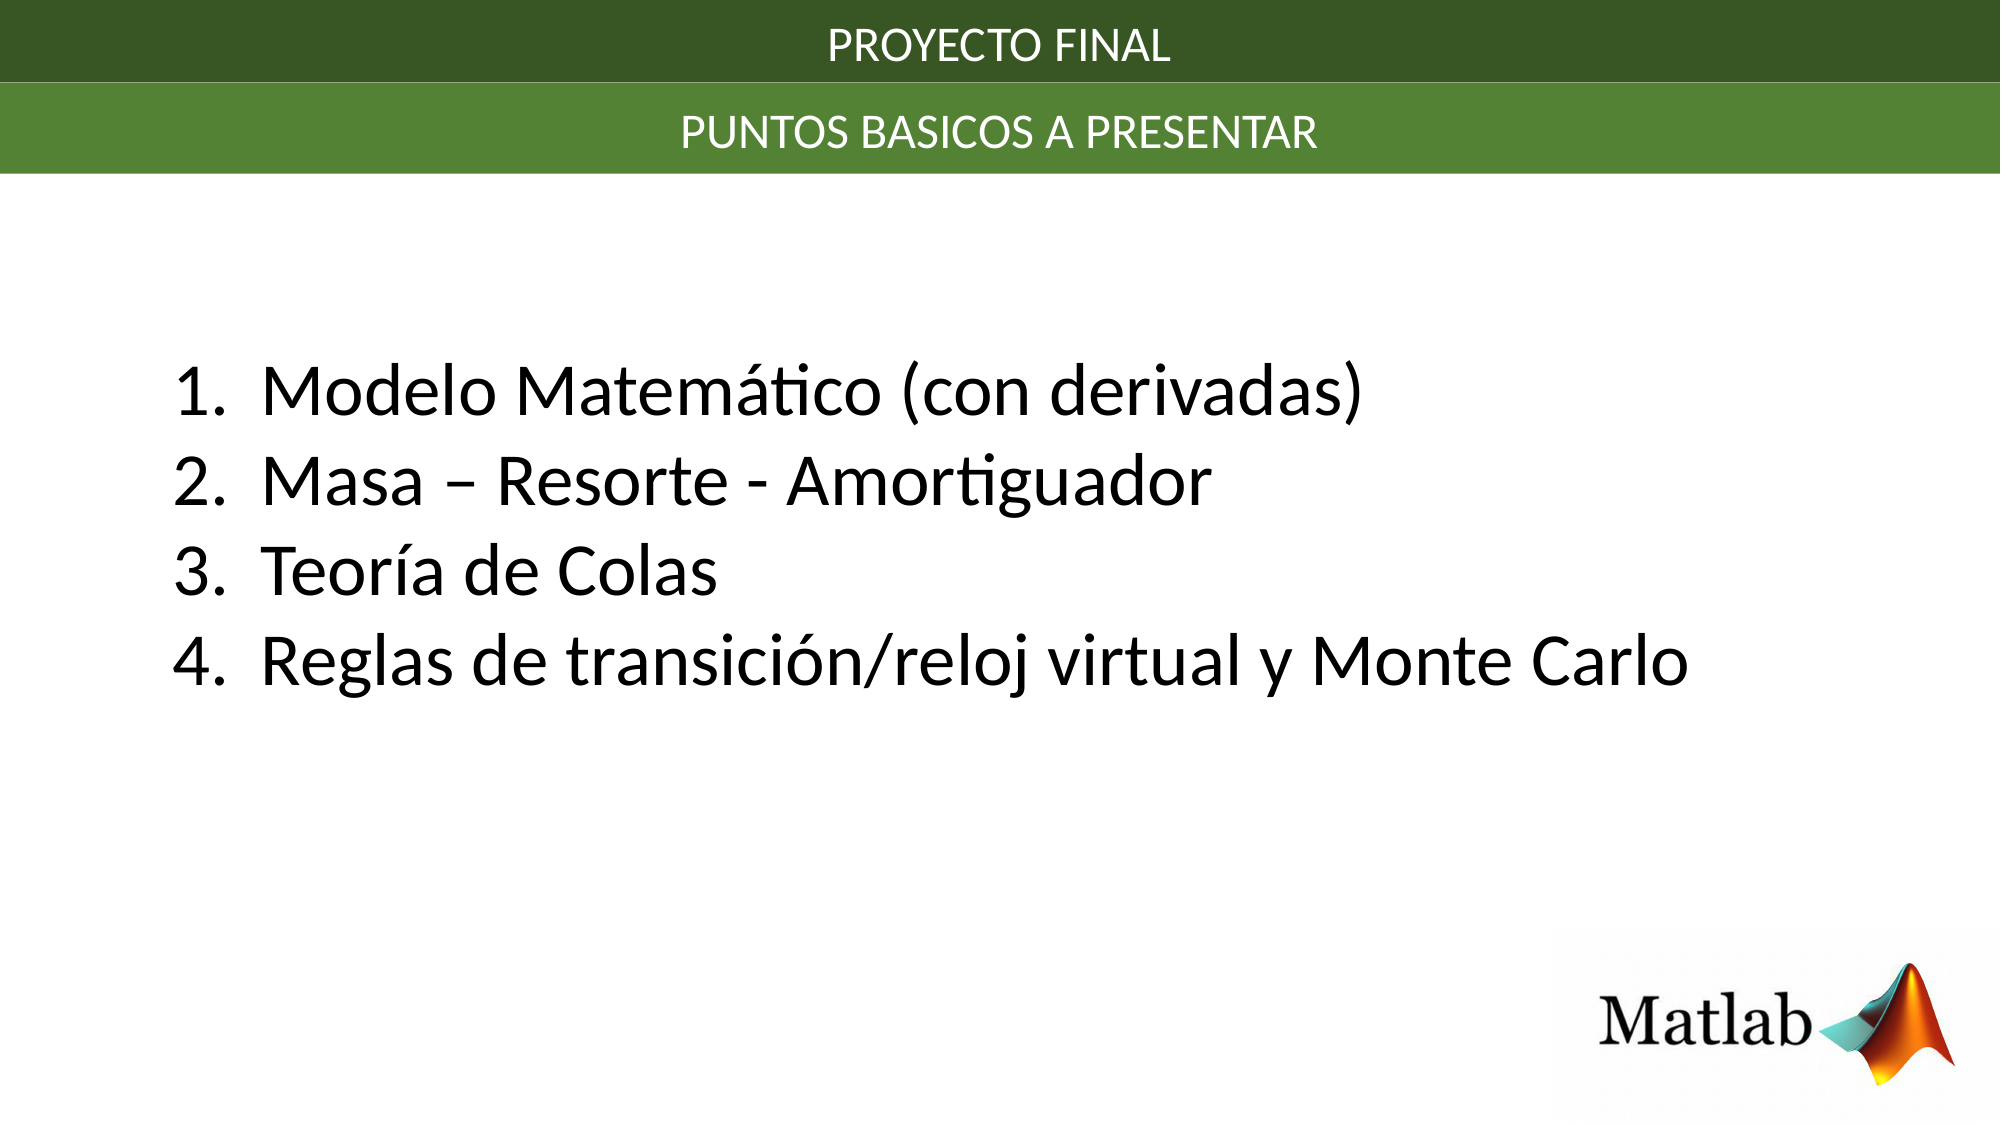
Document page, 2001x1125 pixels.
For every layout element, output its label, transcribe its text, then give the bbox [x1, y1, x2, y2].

text_box Modelo Matemático (con derivadas) Masa – Resorte - Amortiguador Teoría de Colas Reglas de transición/reloj virtual y Monte Carlo [157, 333, 1851, 708]
picture [1551, 929, 2000, 1125]
text_box PUNTOS BASICOS A PRESENTAR [0, 82, 2000, 175]
text_box PROYECTO FINAL [0, 0, 2000, 82]
